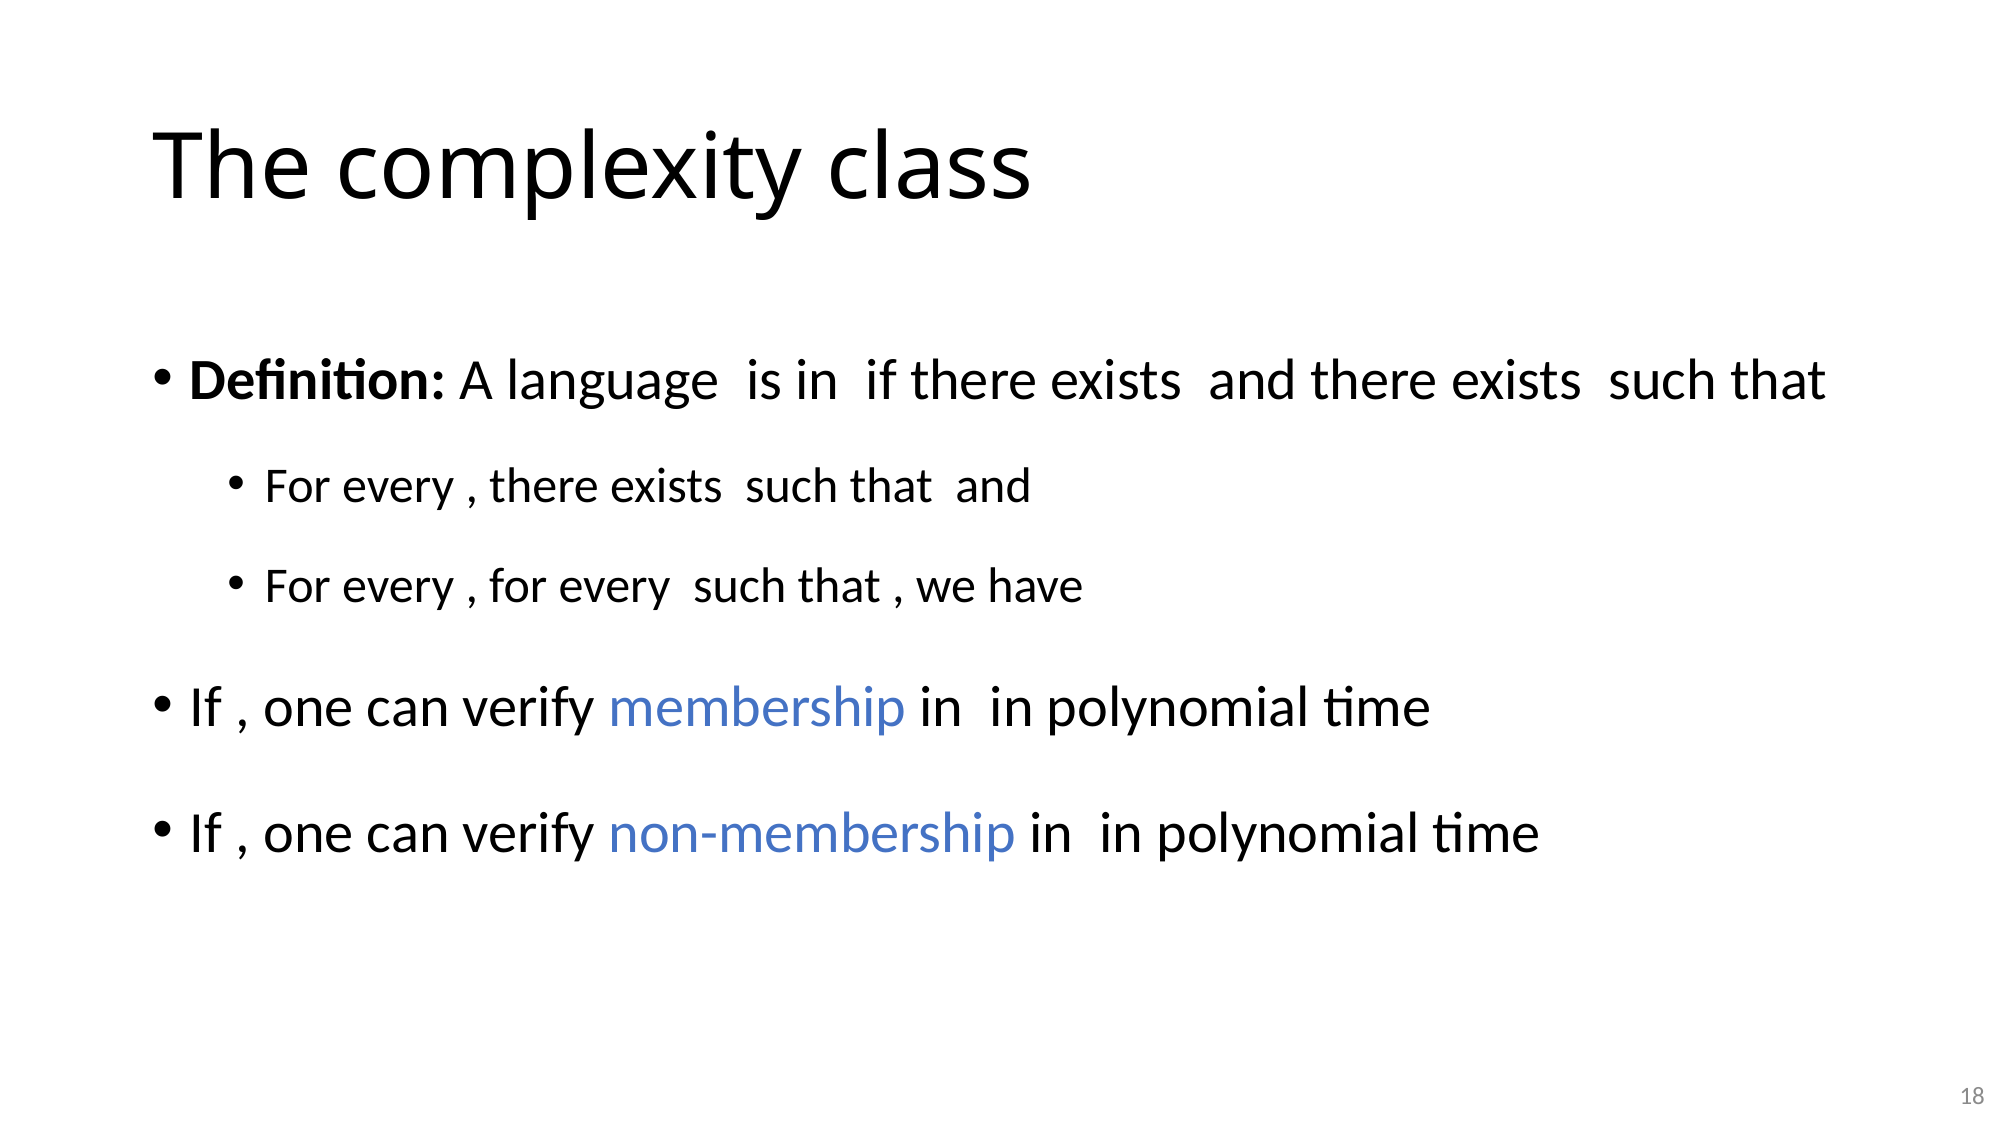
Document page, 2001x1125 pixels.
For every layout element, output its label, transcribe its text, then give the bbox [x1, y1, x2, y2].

slide_number 18 [1550, 1064, 2000, 1125]
